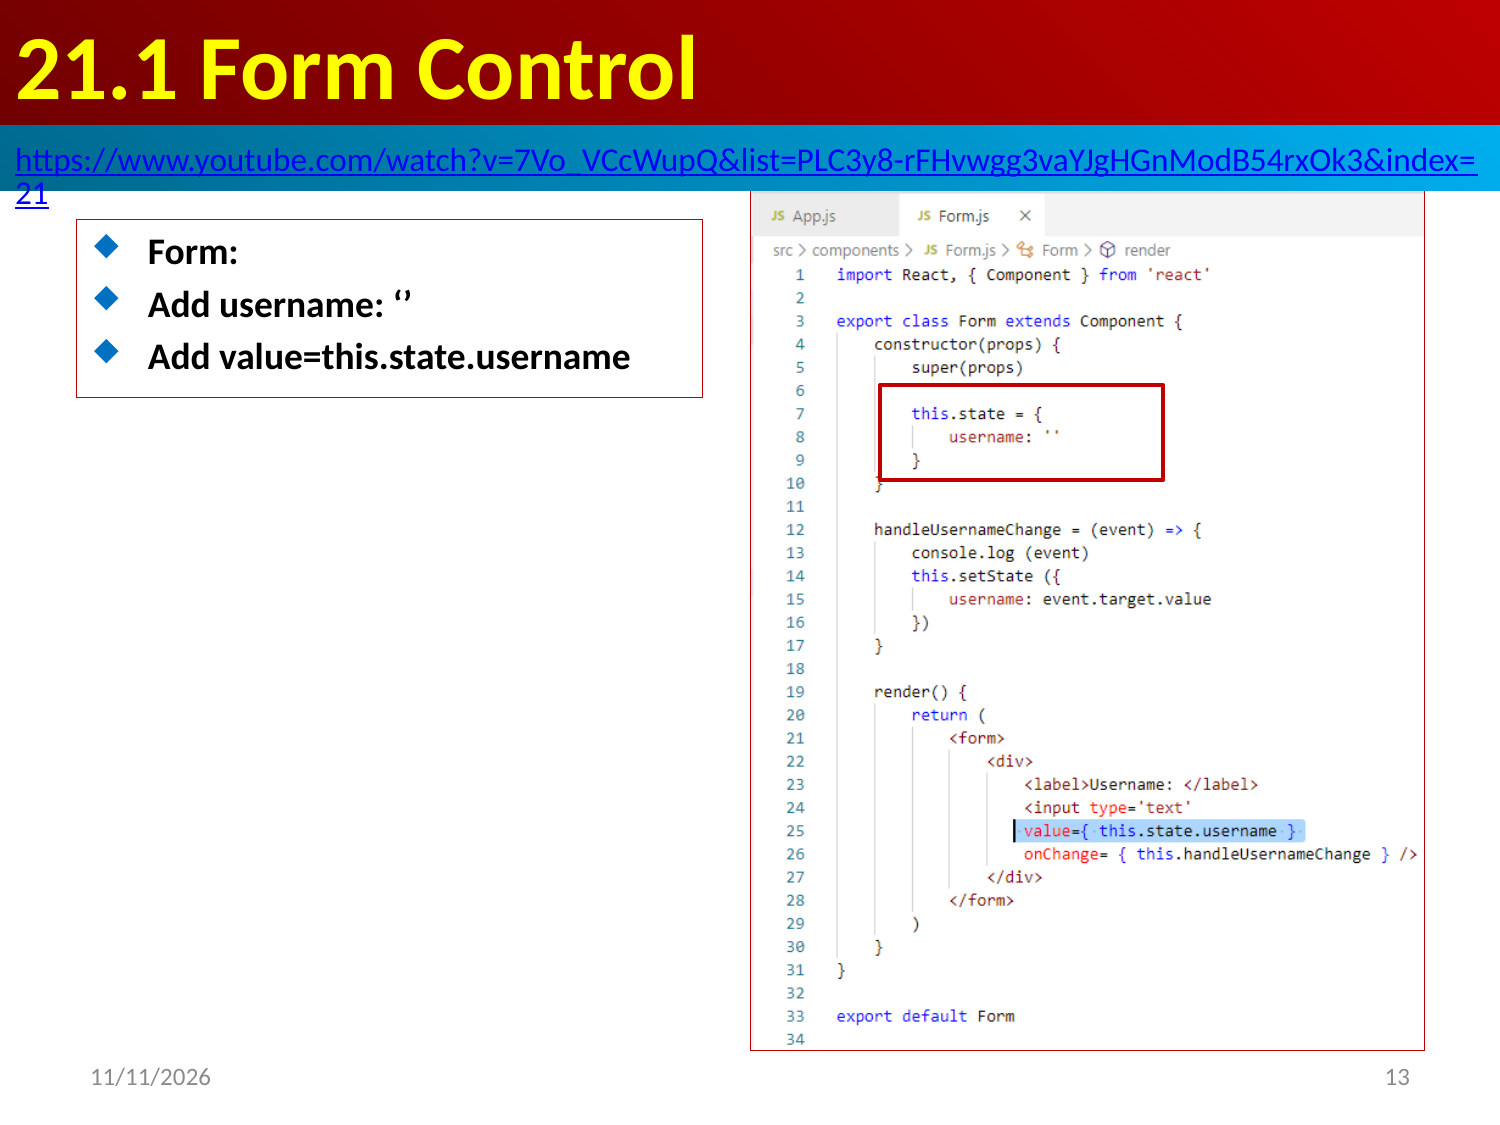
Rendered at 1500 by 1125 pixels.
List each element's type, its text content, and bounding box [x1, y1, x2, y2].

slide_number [75, 1042, 425, 1109]
title 21.1 Form Control [0, 0, 1500, 125]
slide_number 13 [1074, 1058, 1425, 1109]
subtitle Form: Add username: ‘’ Add value=this.state.username [76, 219, 703, 398]
picture [749, 192, 1426, 1052]
text_box https://www.youtube.com/watch?v=7Vo_VCcWupQ&list=PLC3y8-rFHvwgg3vaYJgHGnModB54rxOk3&index=21 [0, 125, 1500, 191]
